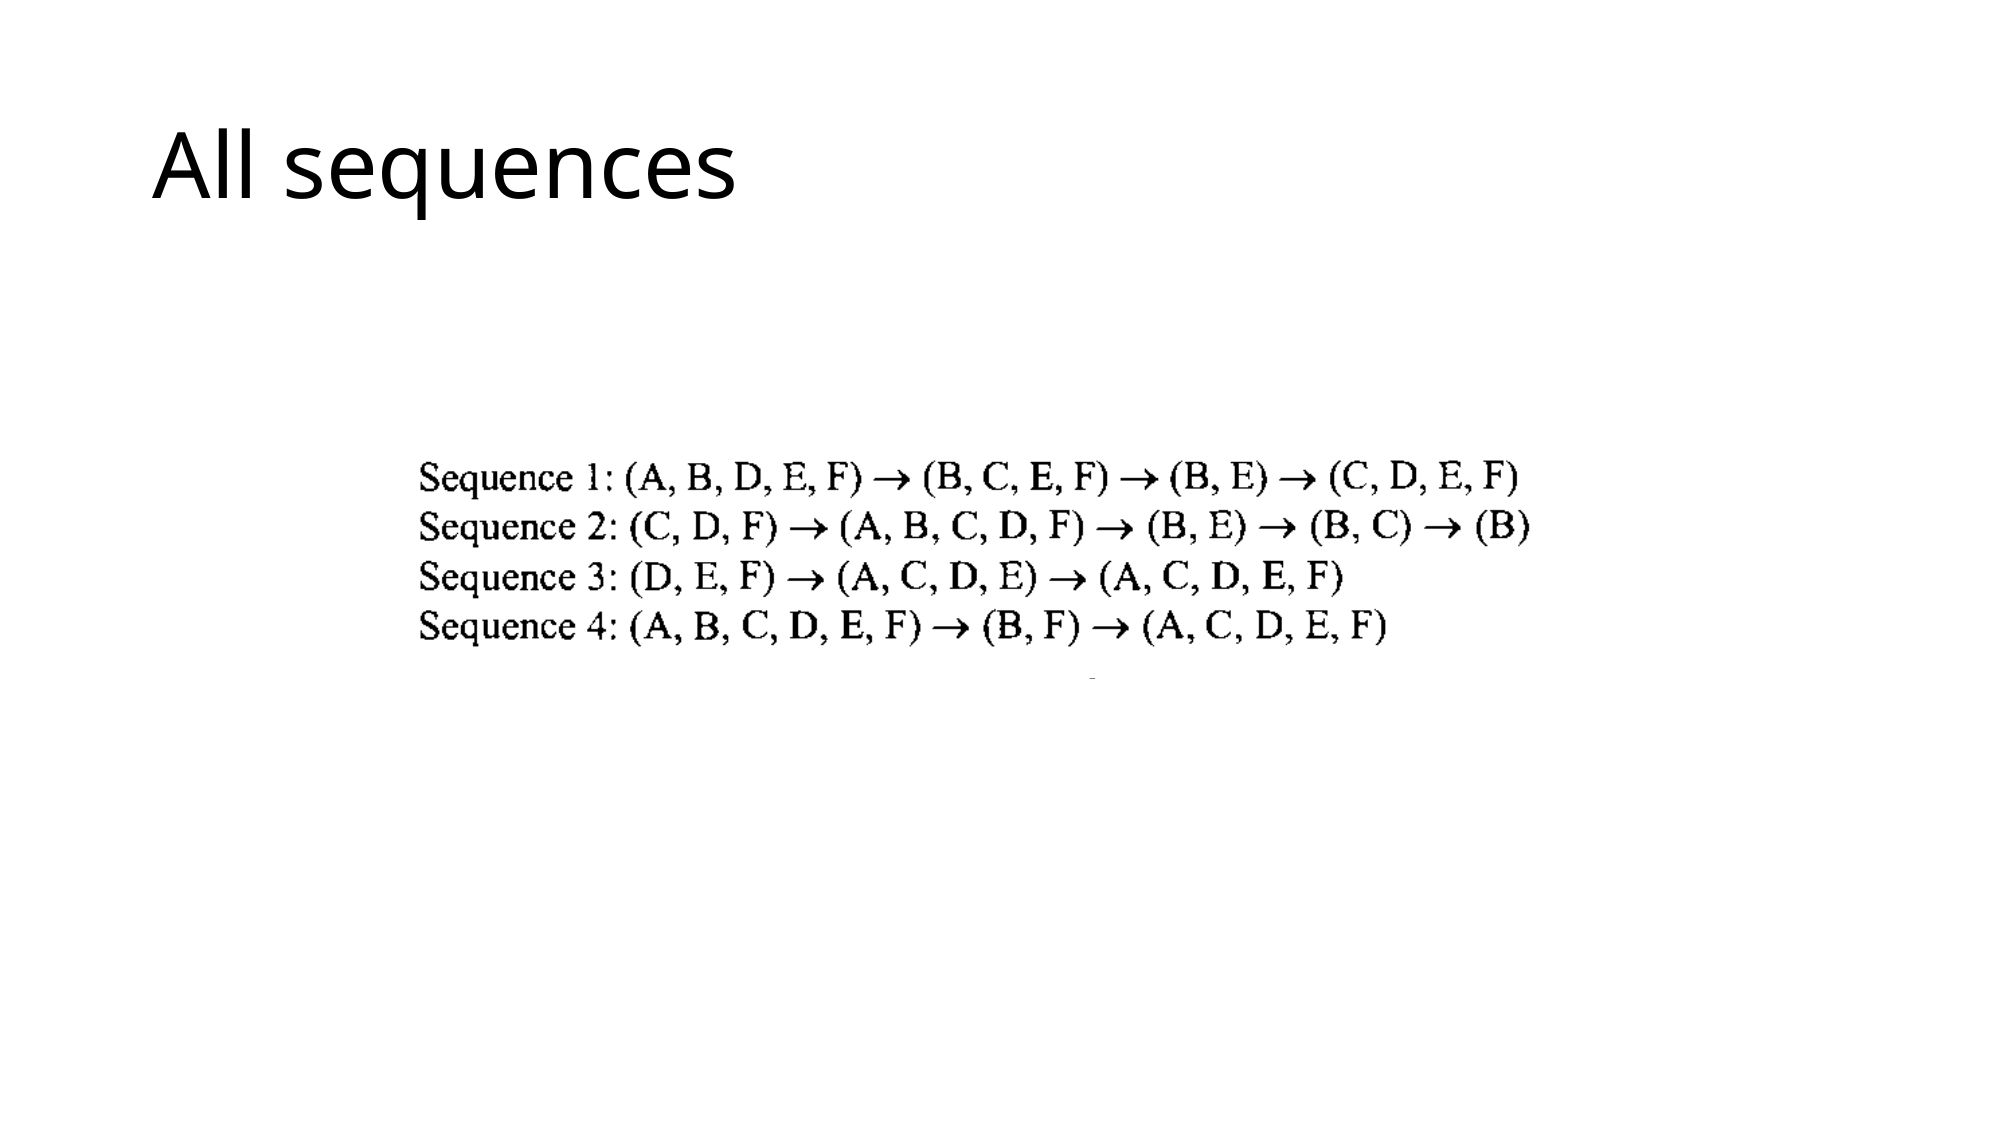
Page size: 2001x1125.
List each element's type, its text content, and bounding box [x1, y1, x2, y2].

picture [410, 446, 1590, 679]
title All sequences [137, 59, 1863, 278]
